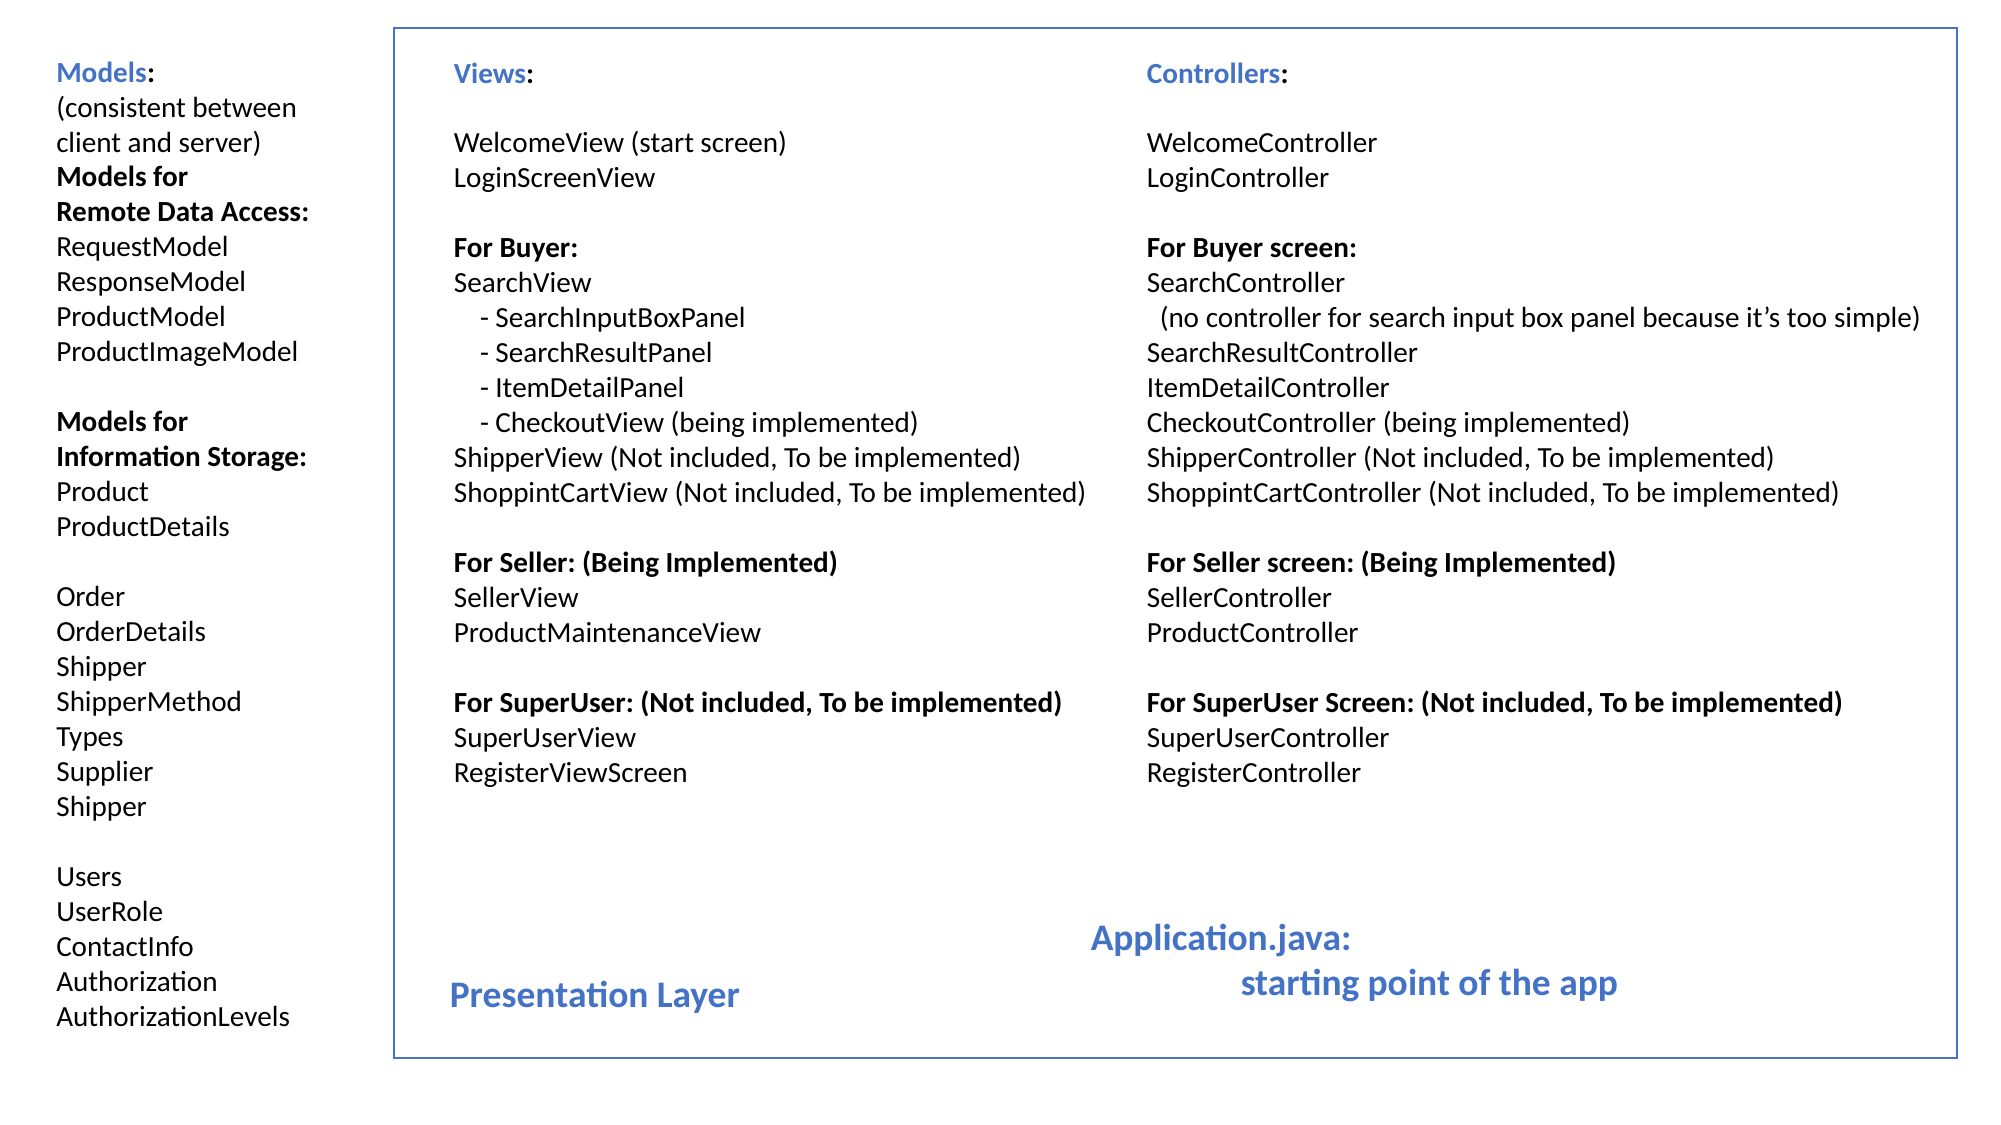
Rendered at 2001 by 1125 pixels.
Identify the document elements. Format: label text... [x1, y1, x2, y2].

text_box Models: (consistent between client and server) Models for Remote Data Access: RequestModel ResponseModel ProductModel ProductImageModel Models for Information Storage: Product ProductDetails Order OrderDetails Shipper ShipperMethod Types Supplier Shipper Users UserRole ContactInfo Authorization AuthorizationLevels [41, 45, 350, 1075]
text_box Application.java: starting point of the app [1076, 905, 1974, 1010]
text_box [393, 27, 1958, 1059]
text_box Views: WelcomeView (start screen) LoginScreenView For Buyer: SearchView - SearchInputBoxPanel - SearchResultPanel - ItemDetailPanel - CheckoutView (being implemented) ShipperView (Not included, To be implemented) ShoppintCartView (Not included, To be implemented) For Seller: (Being Implemented) SellerView ProductMaintenanceView For SuperUser: (Not included, To be implemented) SuperUserView RegisterViewScreen [439, 46, 1102, 796]
text_box Presentation Layer [435, 962, 782, 1022]
text_box Controllers: WelcomeController LoginController For Buyer screen: SearchController (no controller for search input box panel because it’s too simple) SearchResultController ItemDetailController CheckoutController (being implemented) ShipperController (Not included, To be implemented) ShoppintCartController (Not included, To be implemented) For Seller screen: (Being Implemented) SellerController ProductController For SuperUser Screen: (Not included, To be implemented) SuperUserController RegisterController [1132, 46, 1943, 831]
